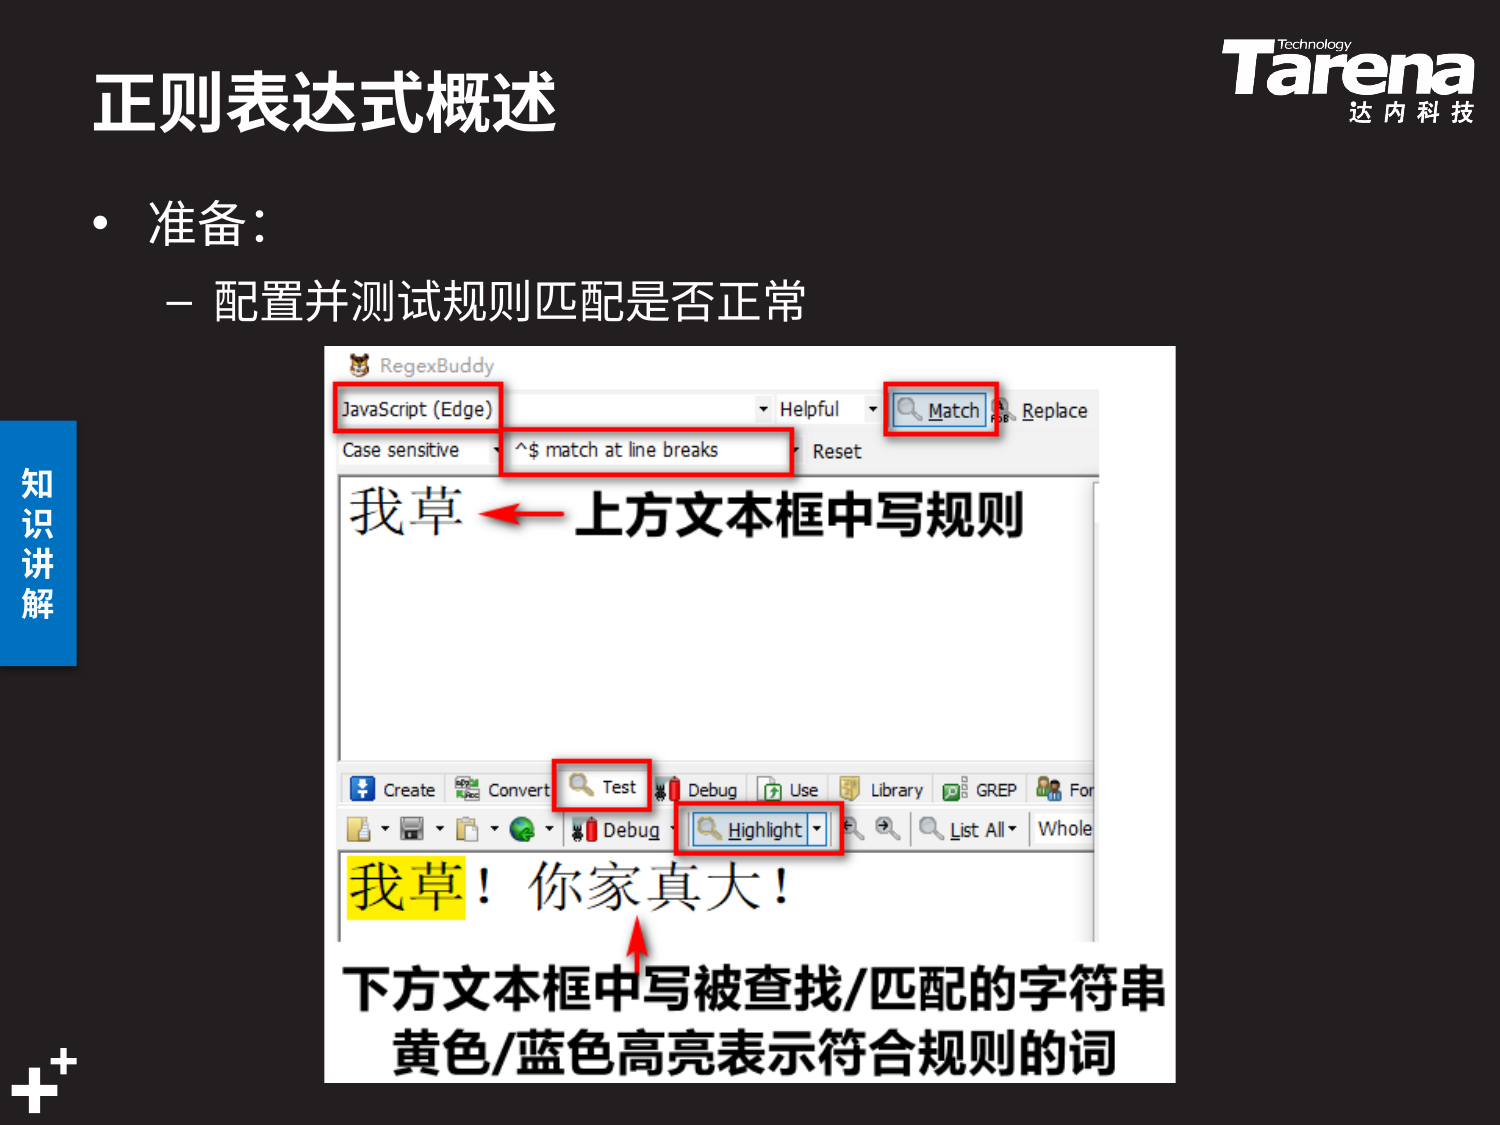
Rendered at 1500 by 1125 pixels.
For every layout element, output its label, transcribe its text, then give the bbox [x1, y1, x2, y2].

list 准备： 配置并测试规则匹配是否正常 [76, 172, 1400, 333]
title 正则表达式概述 [76, 42, 1188, 160]
picture [1222, 39, 1475, 123]
picture [324, 346, 1176, 1083]
